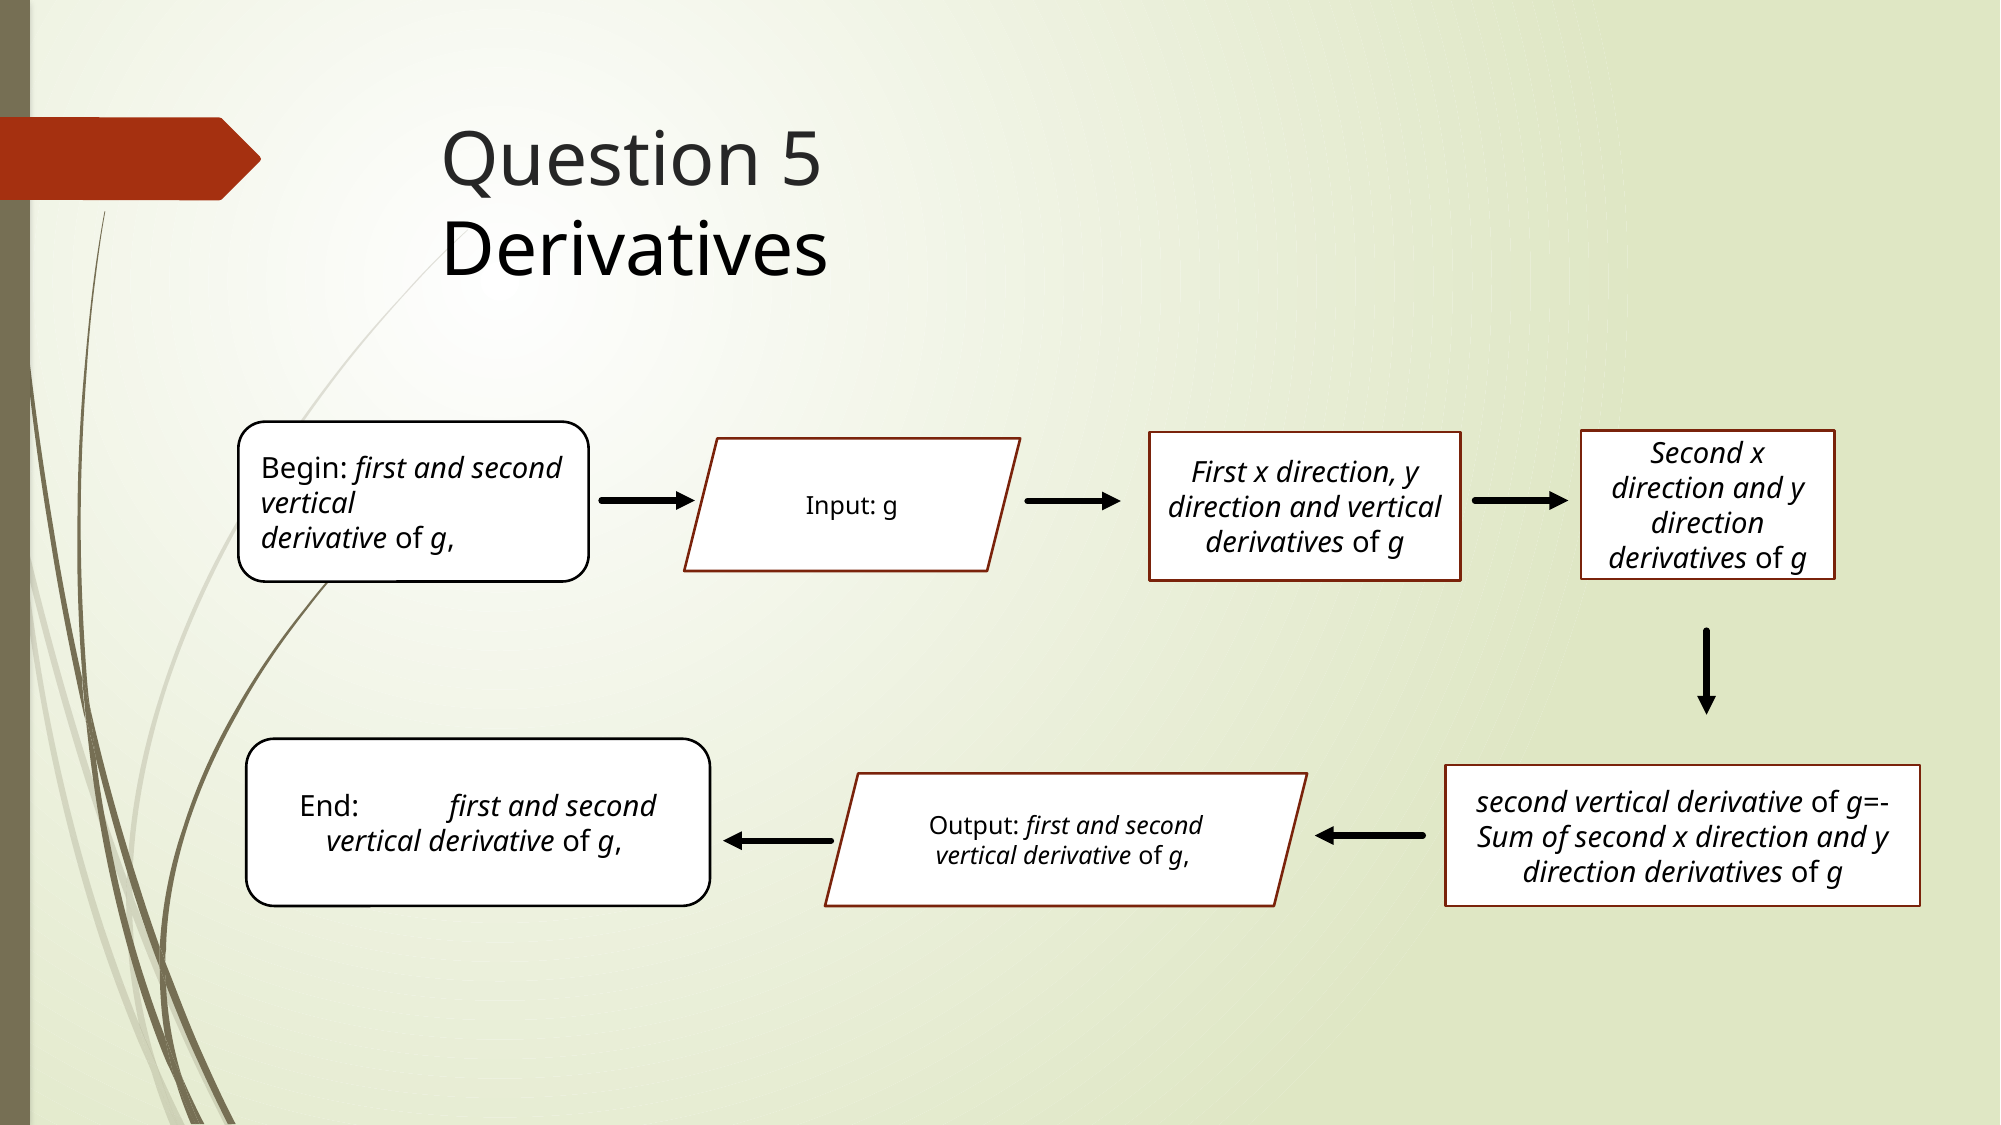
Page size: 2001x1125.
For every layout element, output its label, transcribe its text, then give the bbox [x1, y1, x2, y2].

text_box End: first and second vertical derivative of g, [244, 737, 712, 908]
text_box Second x direction and y direction derivatives of g [1580, 429, 1836, 580]
text_box Begin: first and second vertical derivative of g, [237, 420, 590, 583]
text_box second vertical derivative of g=-Sum of second x direction and y direction derivatives of g [1444, 764, 1921, 907]
text_box Output: first and second vertical derivative of g, [823, 772, 1309, 908]
text_box First x direction, y direction and vertical derivatives of g [1148, 431, 1462, 582]
title Question 5 Derivatives [425, 102, 1888, 313]
text_box Input: g [682, 437, 1022, 573]
